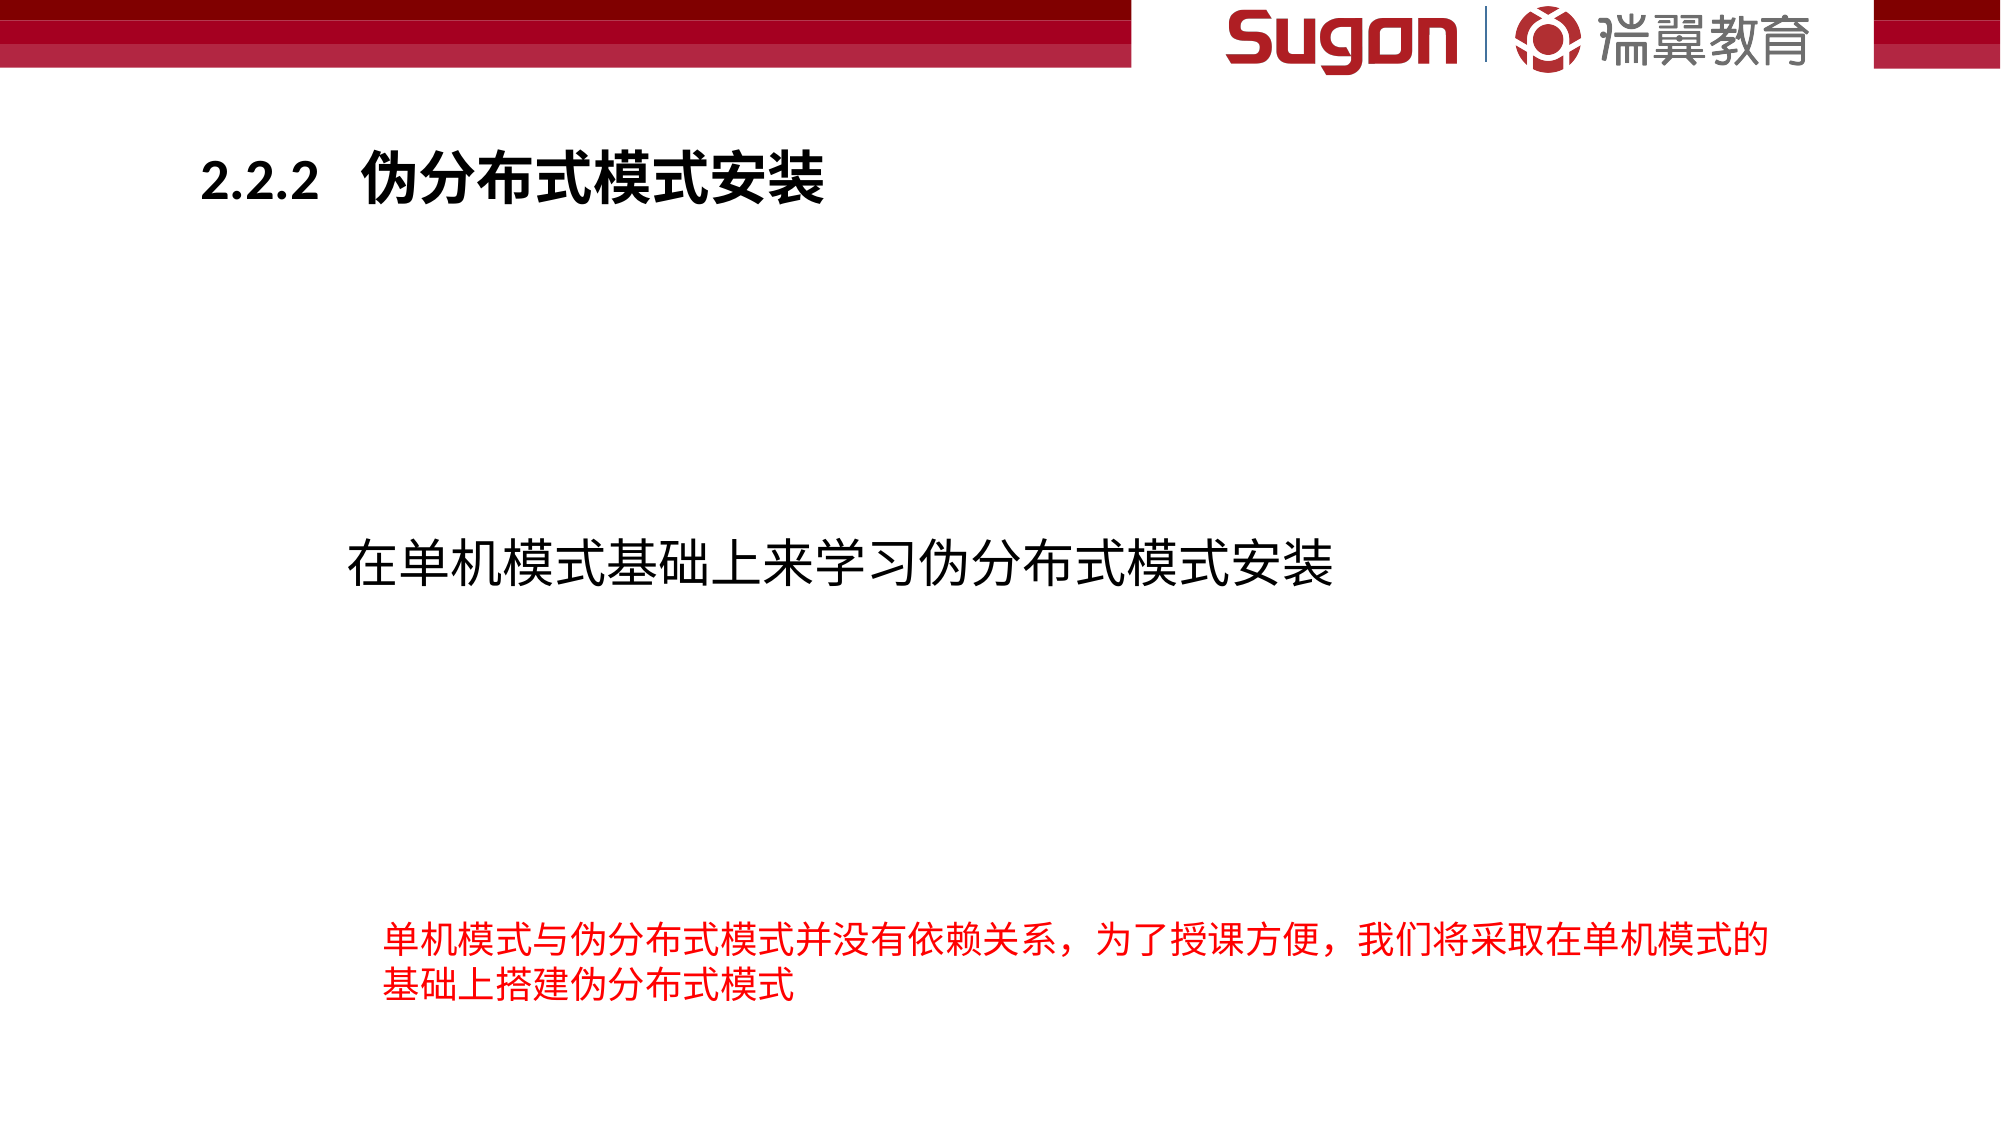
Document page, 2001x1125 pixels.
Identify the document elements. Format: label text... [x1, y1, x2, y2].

picture [1515, 6, 1809, 73]
text_box 单机模式与伪分布式模式并没有依赖关系，为了授课方便，我们将采取在单机模式的基础上搭建伪分布式模式 [367, 908, 1815, 1014]
picture [1194, 0, 1484, 102]
text_box 在单机模式基础上来学习伪分布式模式安装 [331, 523, 1851, 601]
text_box 2.2.2 伪分布式模式安装 [185, 133, 1222, 219]
